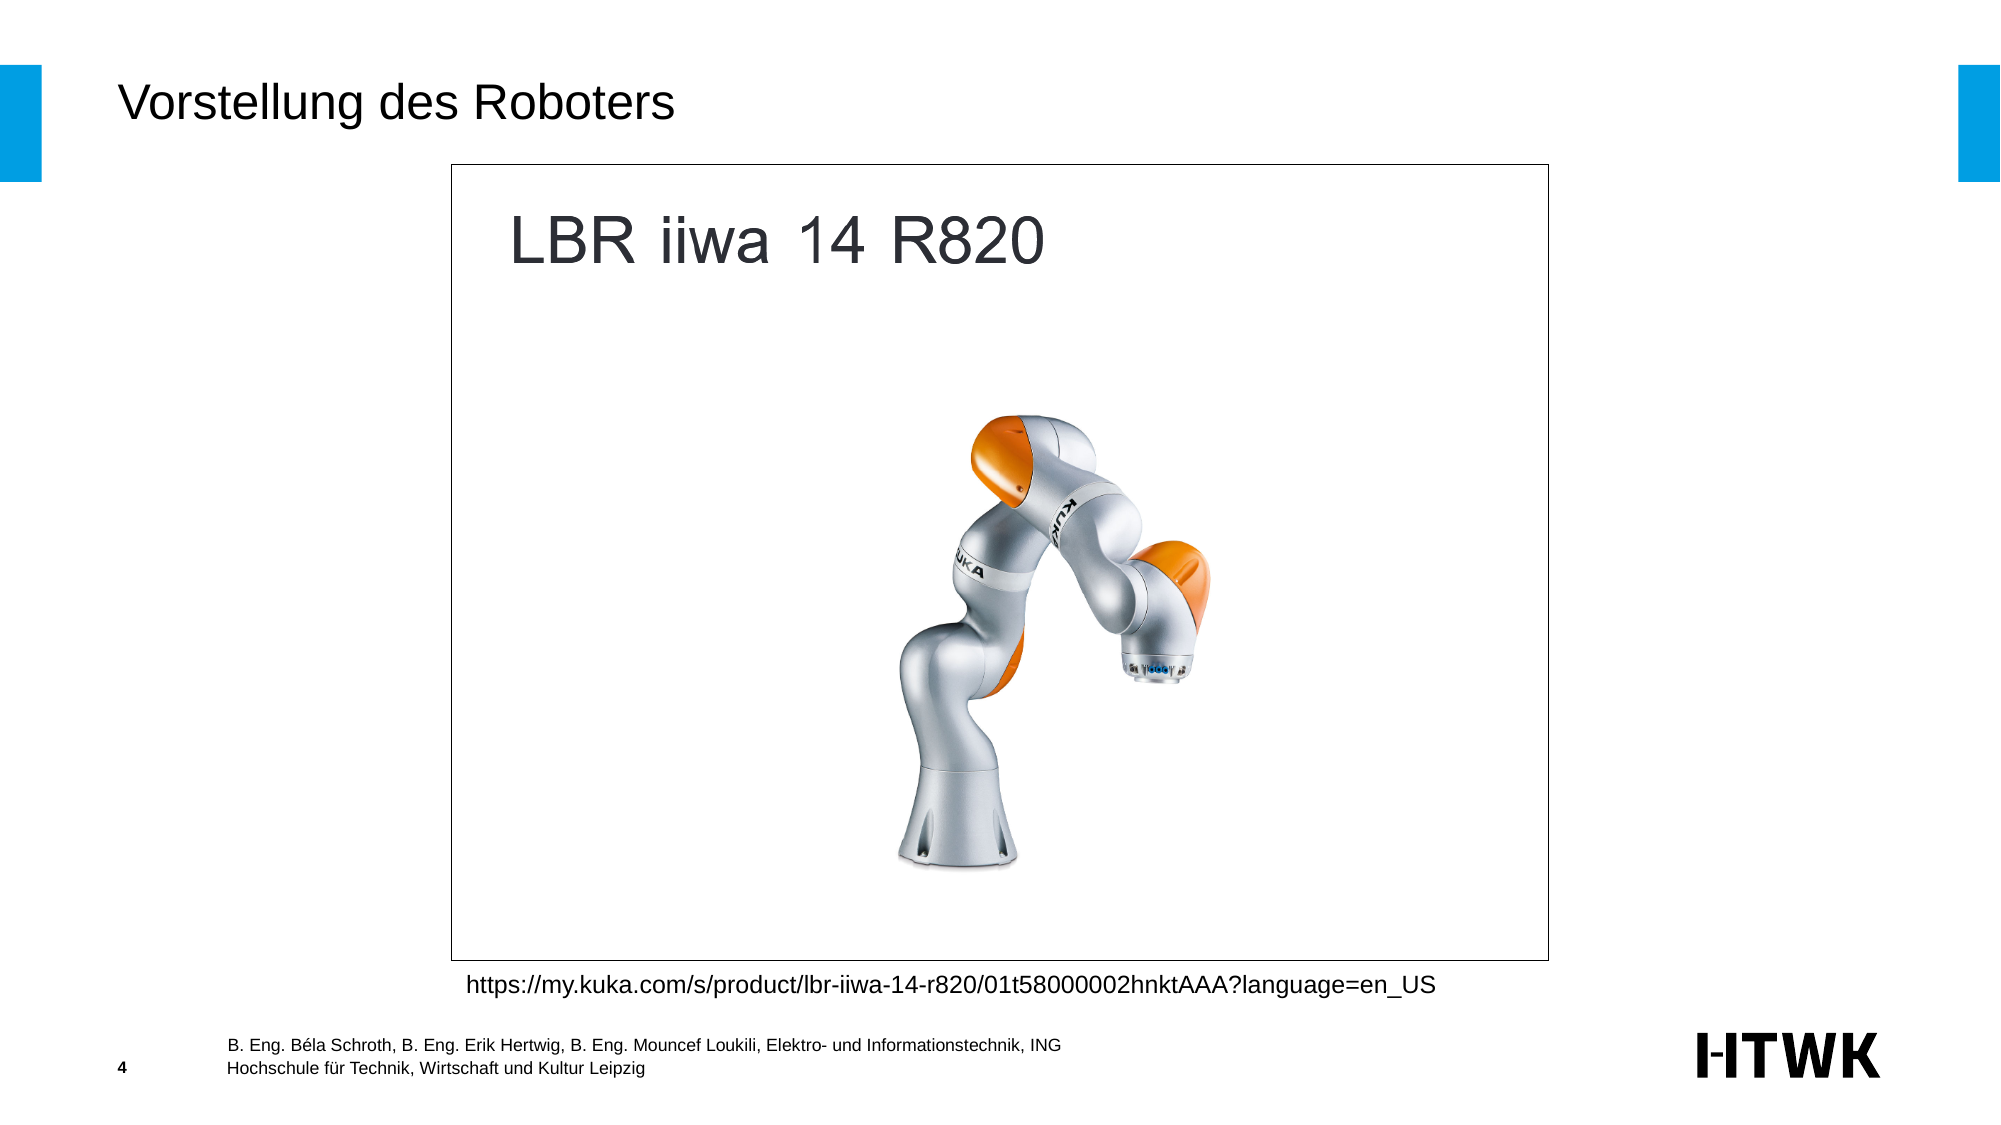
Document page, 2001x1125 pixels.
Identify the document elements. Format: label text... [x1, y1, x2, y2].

text_box https://my.kuka.com/s/product/lbr-iiwa-14-r820/01t58000002hnktAAA?language=en_US [451, 961, 1456, 1006]
footer B. Eng. Béla Schroth, B. Eng. Erik Hertwig, B. Eng. Mouncef Loukili, Elektro- und Informationstechnik, ING [228, 1018, 1085, 1055]
picture [451, 164, 1549, 961]
title Vorstellung des Roboters [117, 64, 1883, 182]
slide_number 4 [117, 1018, 228, 1078]
